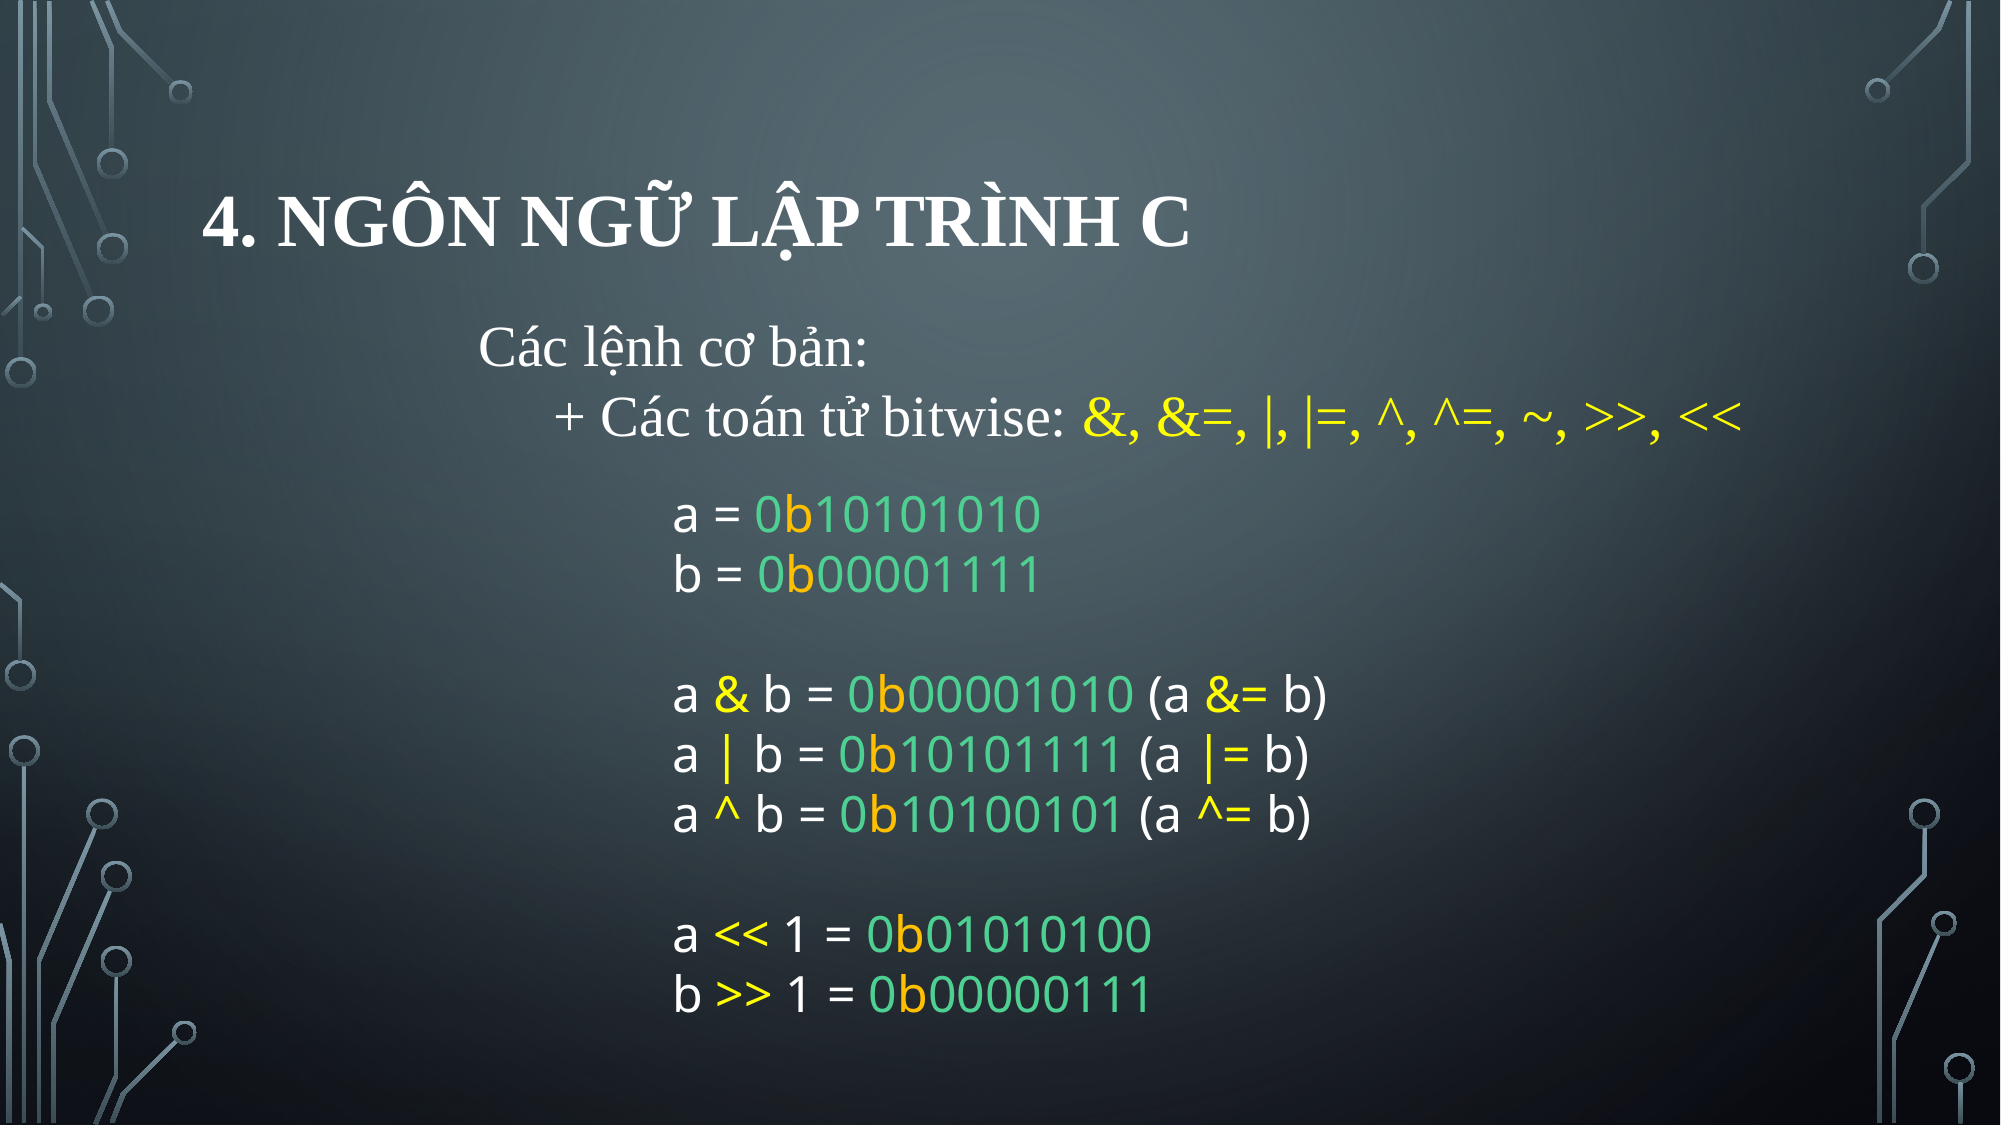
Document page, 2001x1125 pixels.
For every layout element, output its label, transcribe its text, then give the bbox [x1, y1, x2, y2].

text_box Các lệnh cơ bản: + Các toán tử bitwise: &, &=, |, |=, ^, ^=, ~, >>, << [388, 301, 1759, 456]
text_box a = 0b10101010 b = 0b00001111 a & b = 0b00001010 (a &= b) a | b = 0b10101111 (a |= b) a ^ b = 0b10100101 (a ^= b) a << 1 = 0b01010100 b >> 1 = 0b00000111 [657, 474, 1343, 1030]
title 4. NGÔN NGỮ LẬP TRÌNH C [187, 101, 1813, 344]
